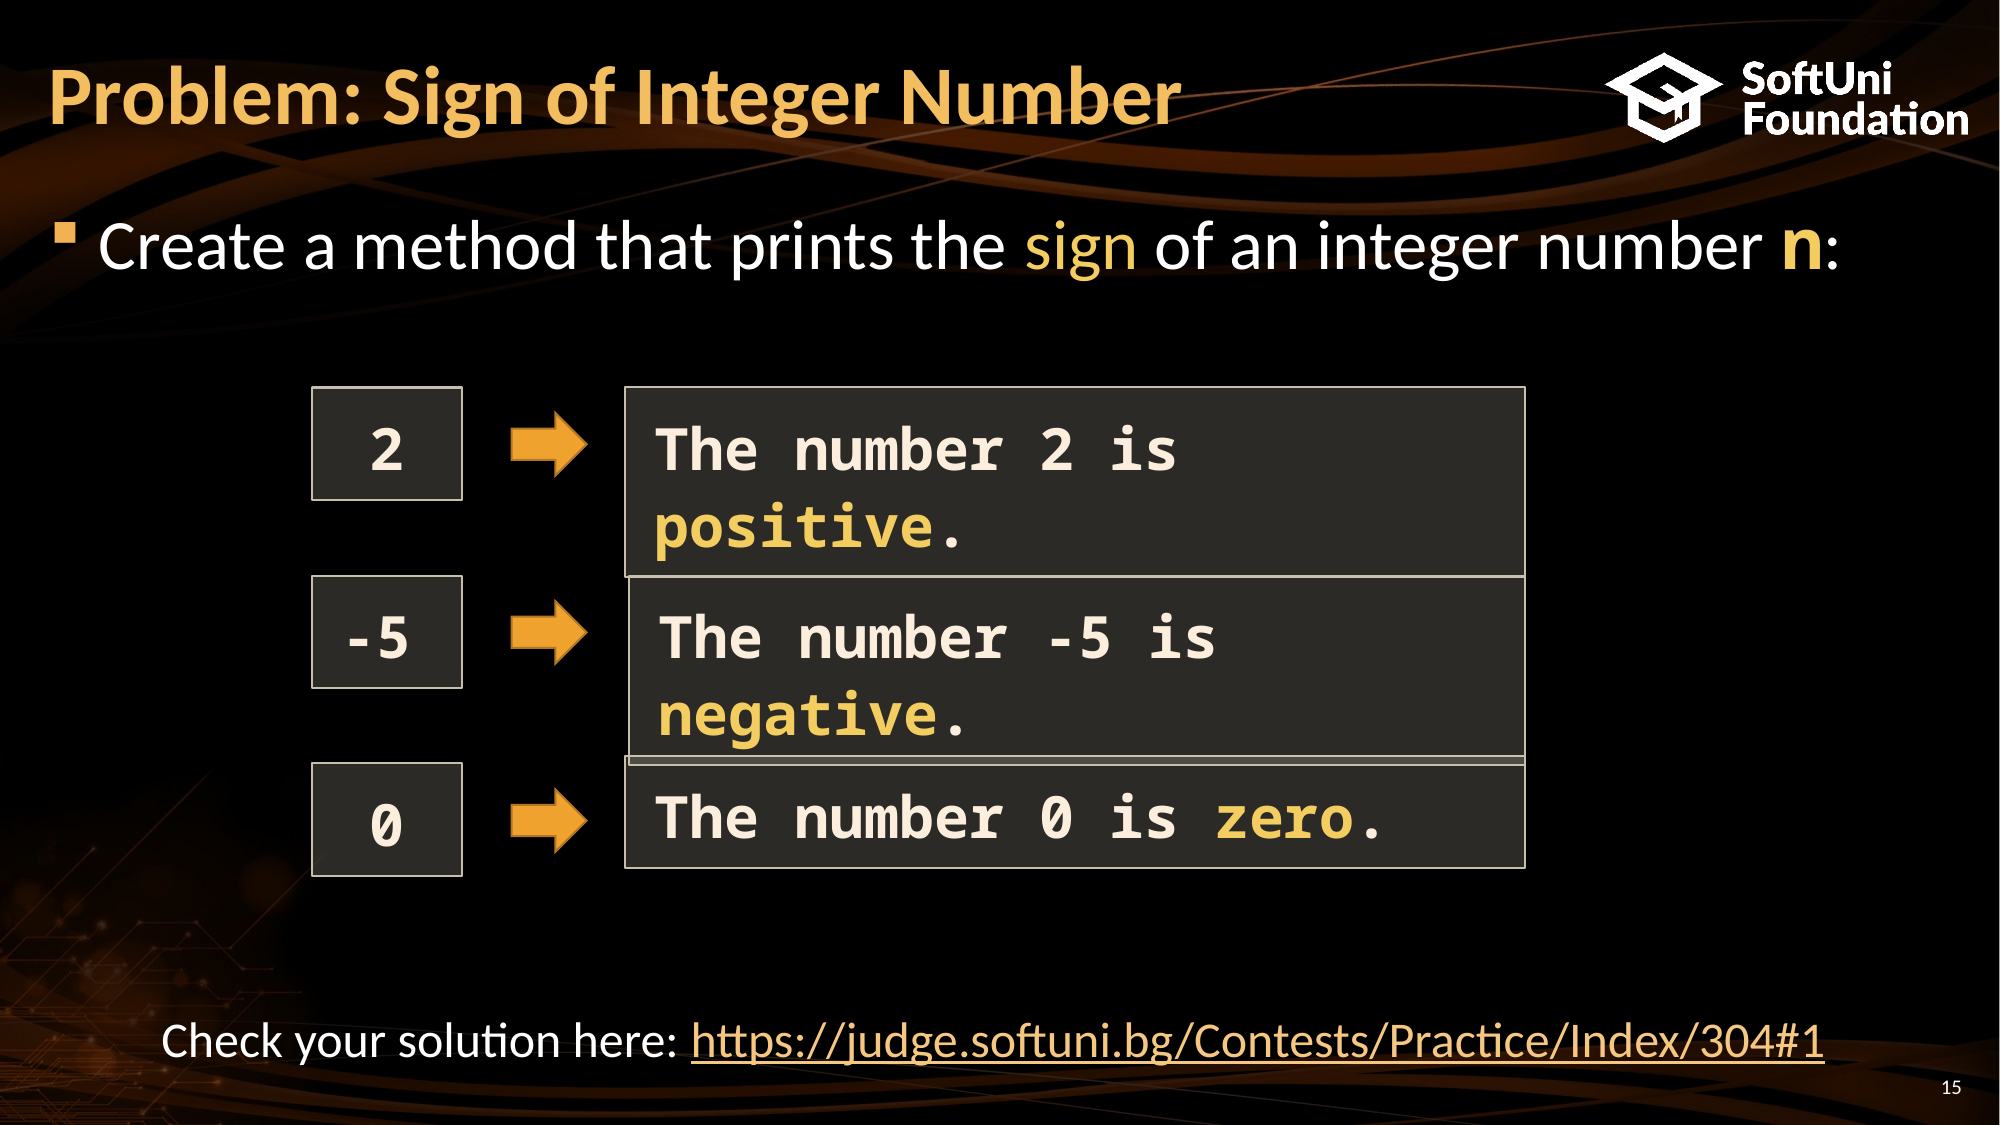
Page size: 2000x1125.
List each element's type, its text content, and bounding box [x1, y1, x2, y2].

title Problem: Sign of Integer Number [30, 6, 1602, 189]
text_box The number -5 is negative. [628, 575, 1525, 765]
text_box The number 0 is zero. [624, 755, 1525, 868]
text_box [510, 786, 589, 855]
list Create a method that prints the sign of an integer number n: [31, 188, 1968, 1103]
text_box [510, 598, 589, 667]
text_box The number 2 is positive. [624, 387, 1525, 577]
text_box [510, 410, 589, 478]
text_box Check your solution here: https://judge.softuni.bg/Contests/Practice/Index/304#1 [124, 999, 1863, 1075]
text_box 0 [312, 763, 463, 876]
text_box 2 [312, 387, 463, 500]
text_box -5 [312, 575, 463, 688]
picture [0, 0, 2000, 1125]
